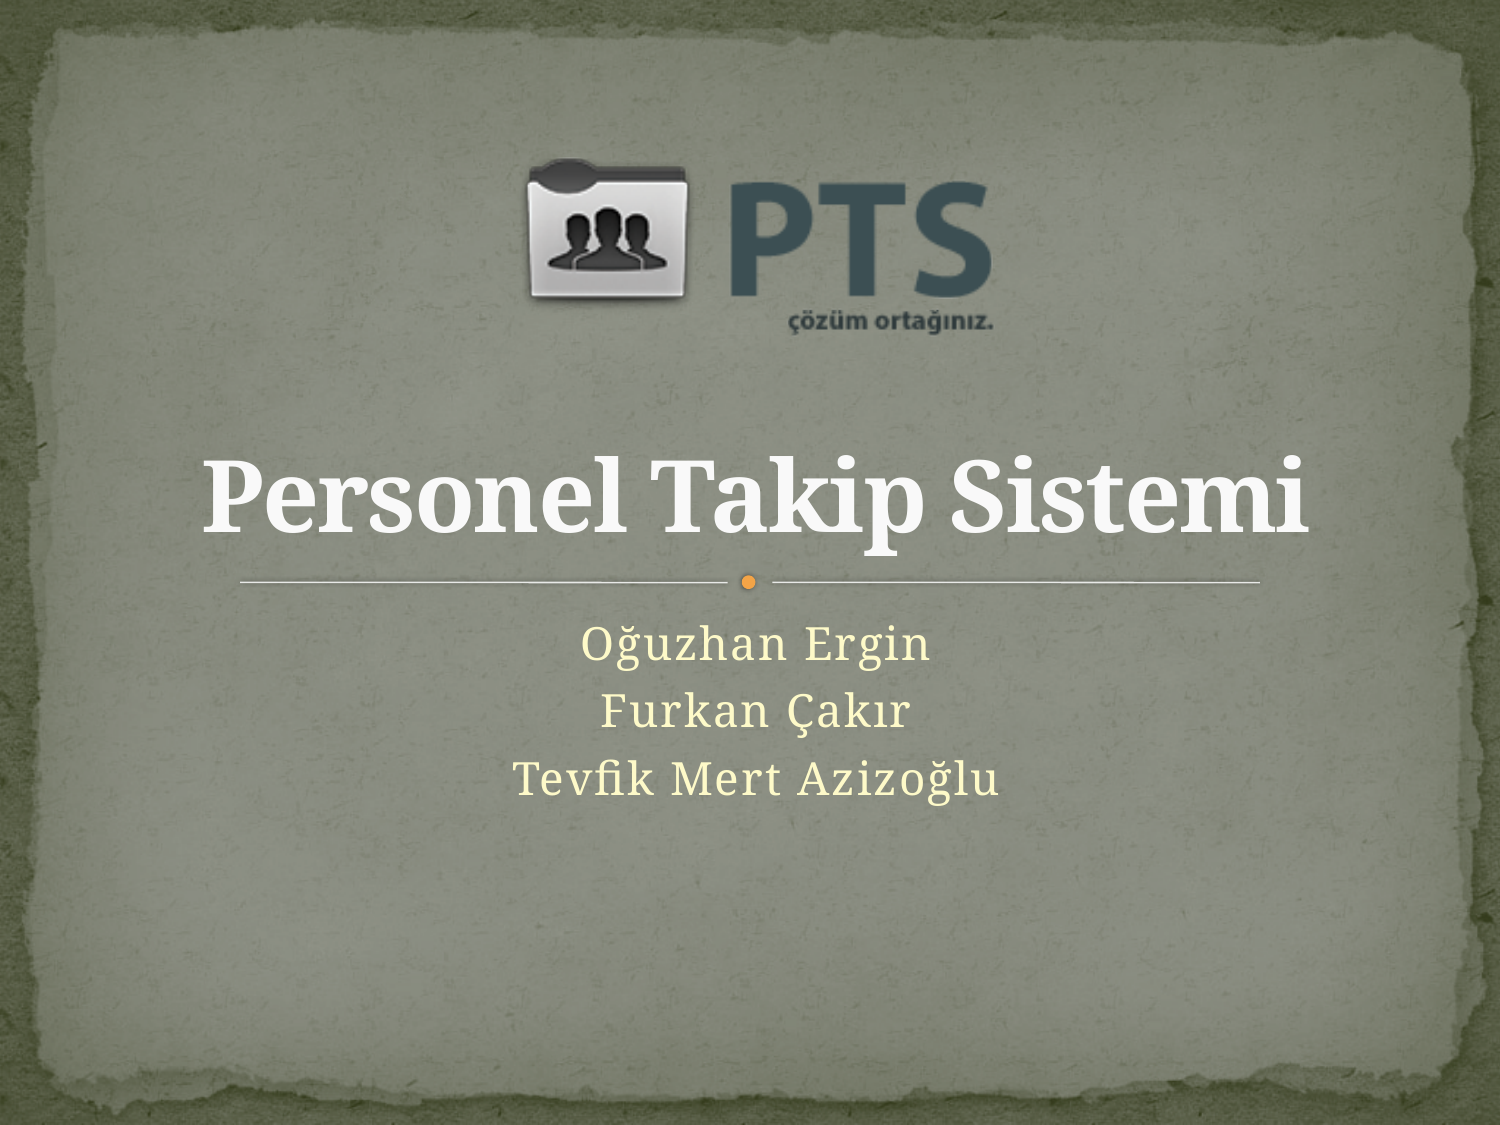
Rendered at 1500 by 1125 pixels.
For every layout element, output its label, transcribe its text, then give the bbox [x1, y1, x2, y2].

picture [490, 125, 1046, 350]
title Personel Takip Sistemi [74, 235, 1438, 561]
subtitle Oğuzhan Ergin Furkan Çakır Tevfik Mert Azizoğlu [75, 606, 1438, 795]
